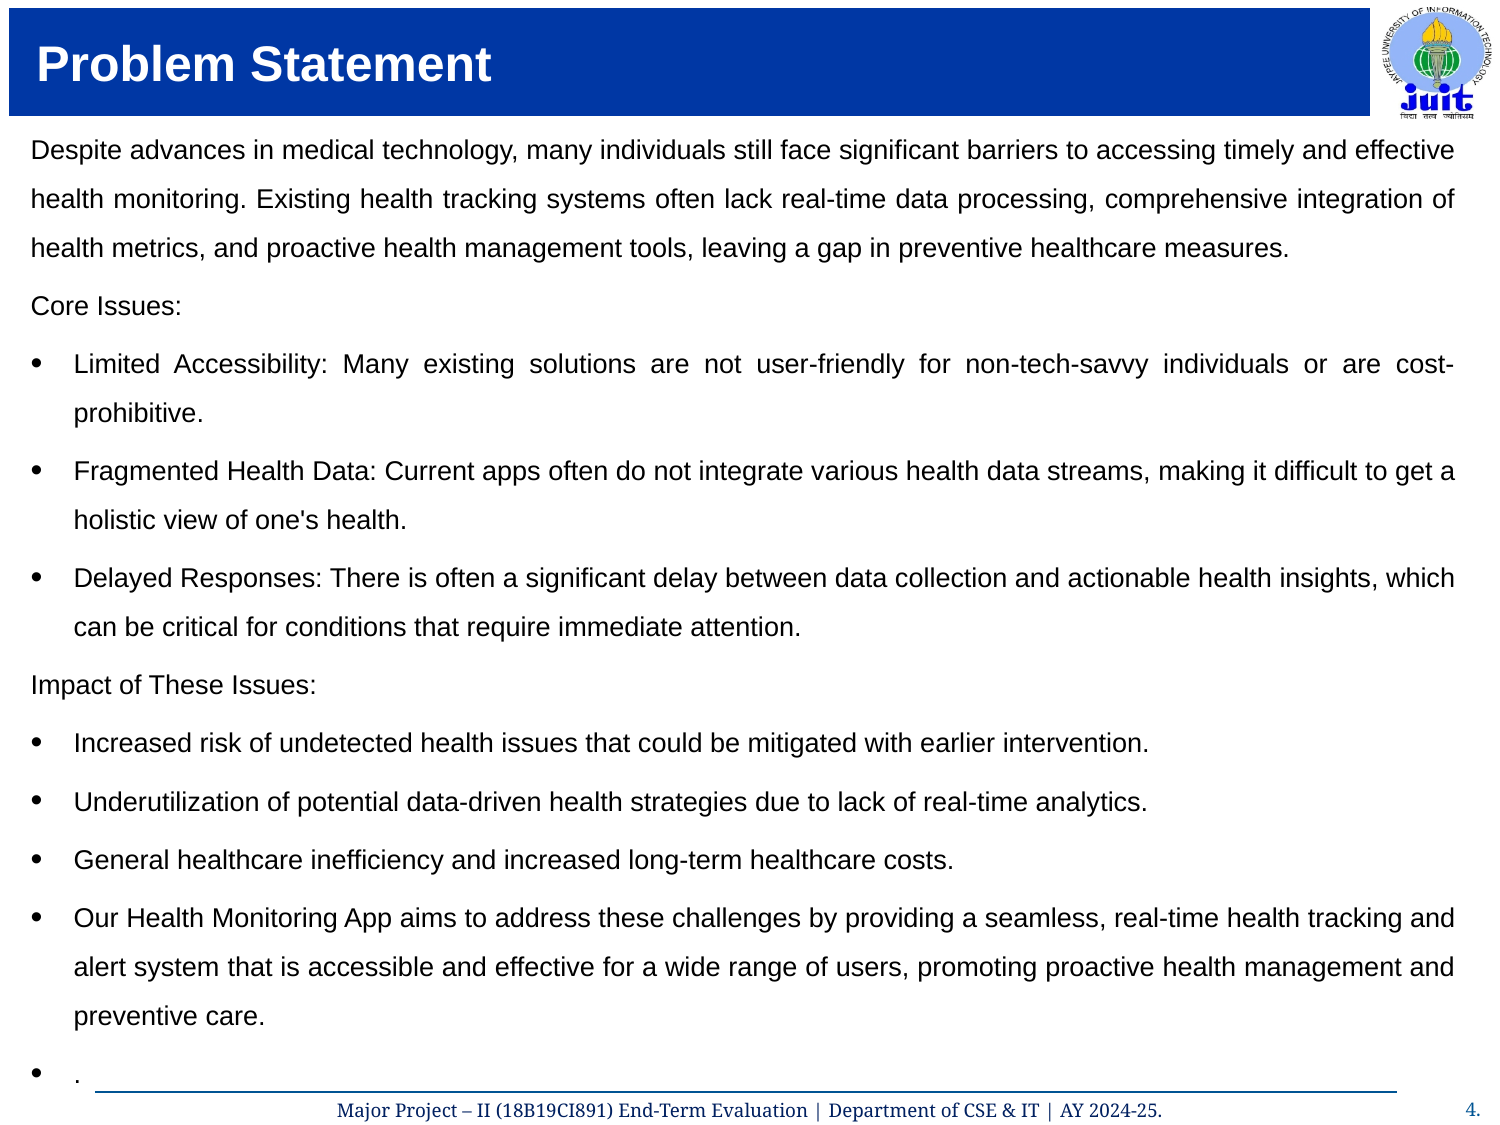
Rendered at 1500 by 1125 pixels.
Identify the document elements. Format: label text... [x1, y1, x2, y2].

text_box Despite advances in medical technology, many individuals still face significant barriers to accessing timely and effective health monitoring. Existing health tracking systems often lack real-time data processing, comprehensive integration of health metrics, and proactive health management tools, leaving a gap in preventive healthcare measures. Core Issues: Limited Accessibility: Many existing solutions are not user-friendly for non-tech-savvy individuals or are cost-prohibitive. Fragmented Health Data: Current apps often do not integrate various health data streams, making it difficult to get a holistic view of one's health. Delayed Responses: There is often a significant delay between data collection and actionable health insights, which can be critical for conditions that require immediate attention. Impact of These Issues: Increased risk of undetected health issues that could be mitigated with earlier intervention. Underutilization of potential data-driven health strategies due to lack of real-time analytics. General healthcare inefficiency and increased long-term healthcare costs. Our Health Monitoring App aims to address these challenges by providing a seamless, real-time health tracking and alert system that is accessible and effective for a wide range of users, promoting proactive health management and preventive care. . [0, 109, 1470, 1016]
title Problem Statement [4, 2, 1375, 109]
picture [1375, 7, 1500, 119]
